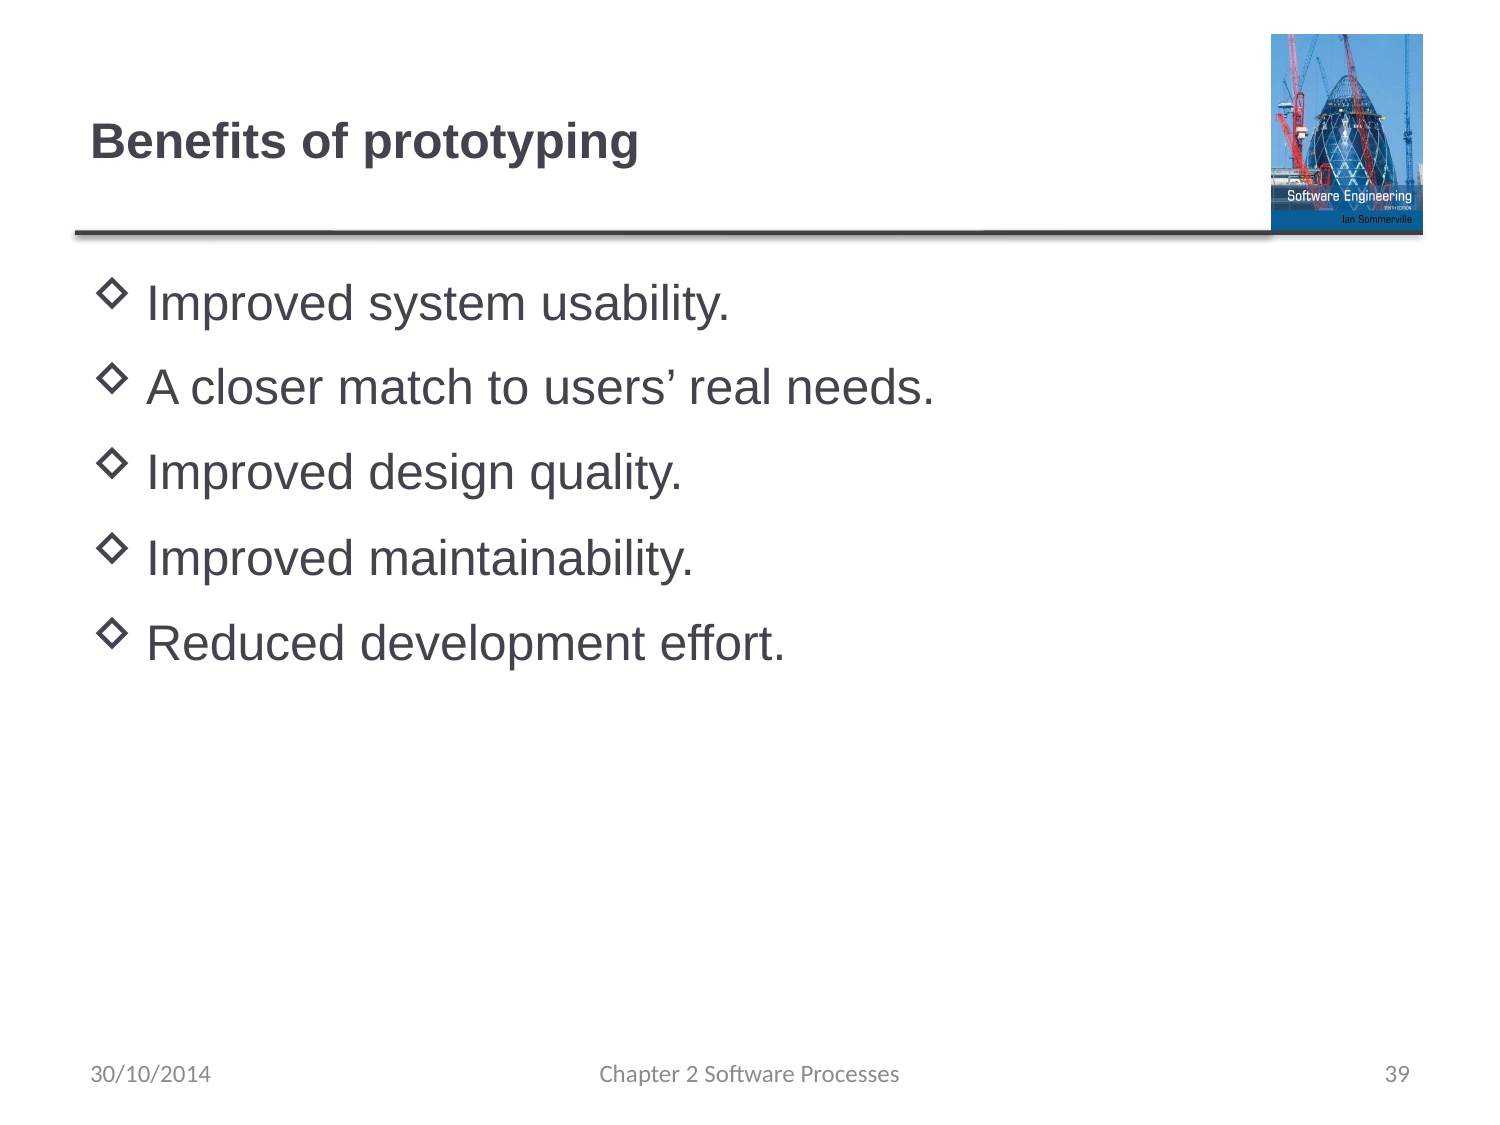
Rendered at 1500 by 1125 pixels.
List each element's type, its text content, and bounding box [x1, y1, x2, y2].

footer Chapter 2 Software Processes [512, 1042, 988, 1103]
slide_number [75, 1042, 425, 1103]
picture [1271, 34, 1423, 230]
title Benefits of prototyping [74, 44, 1272, 233]
slide_number 39 [1074, 1042, 1425, 1103]
list Improved system usability. A closer match to users’ real needs. Improved design quality. Improved maintainability. Reduced development effort. [75, 262, 1425, 1005]
